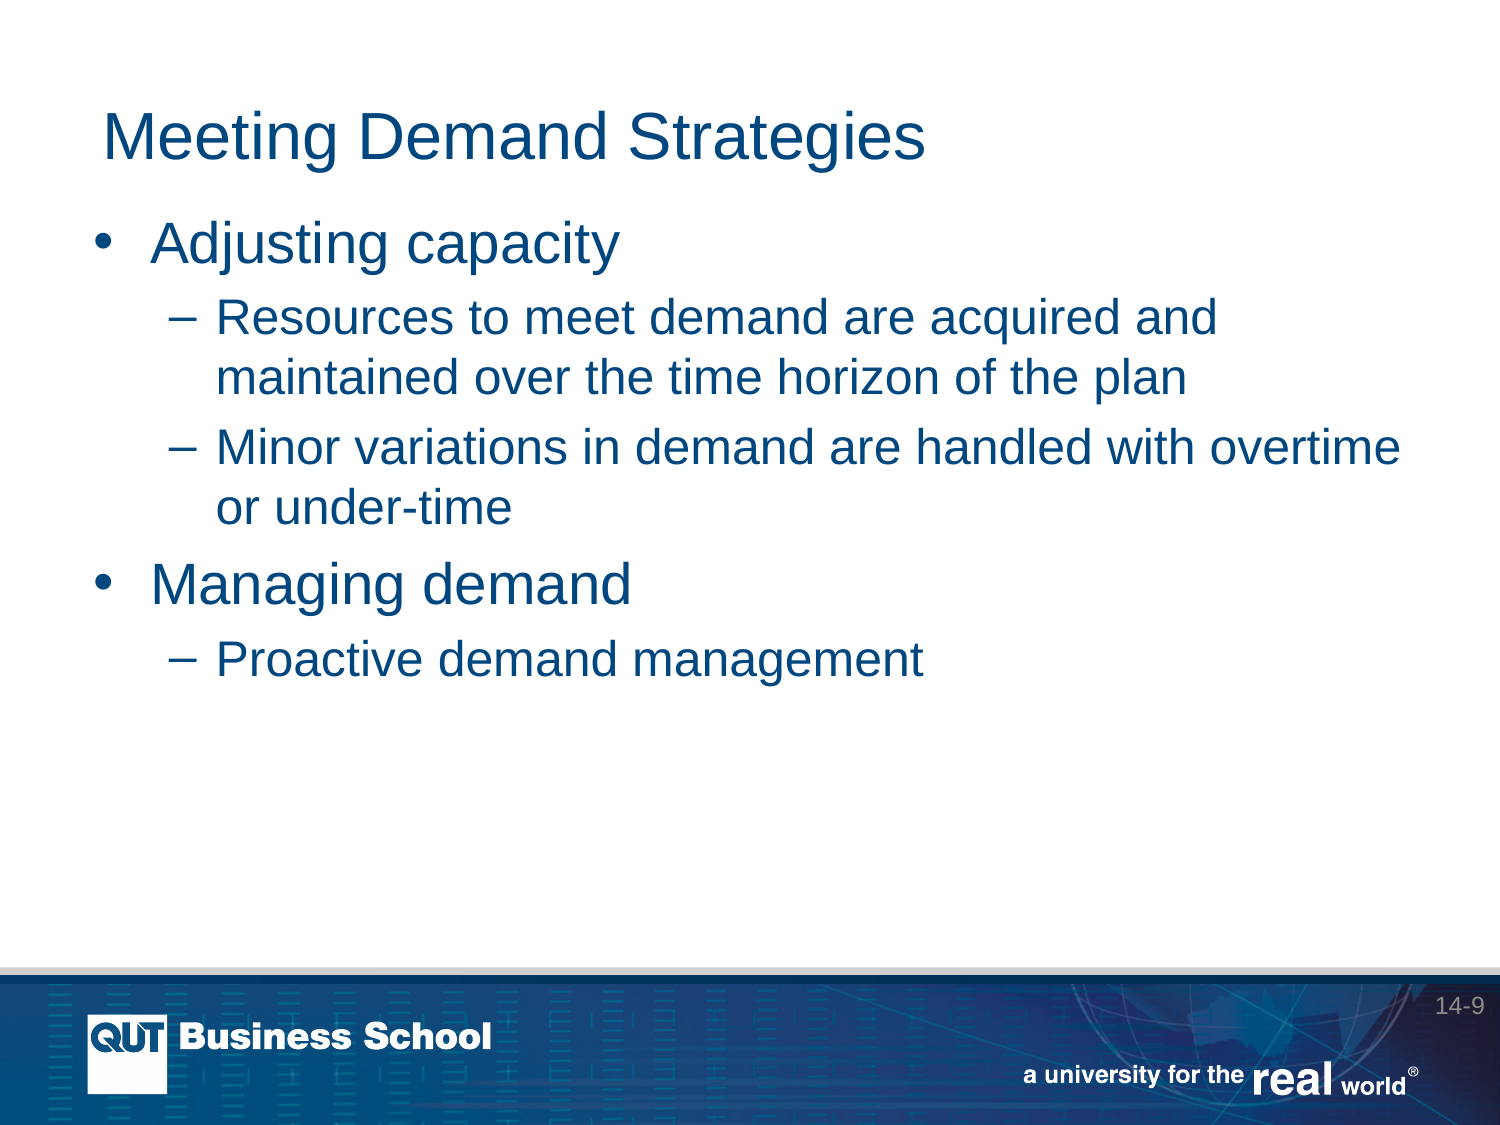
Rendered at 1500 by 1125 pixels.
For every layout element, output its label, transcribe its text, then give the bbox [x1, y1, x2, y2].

title Meeting Demand Strategies [87, 39, 1438, 197]
slide_number 14-9 [1149, 975, 1500, 1035]
list Adjusting capacity Resources to meet demand are acquired and maintained over the time horizon of the plan Minor variations in demand are handled with overtime or under-time Managing demand Proactive demand management [78, 197, 1475, 834]
picture [0, 984, 1500, 1125]
